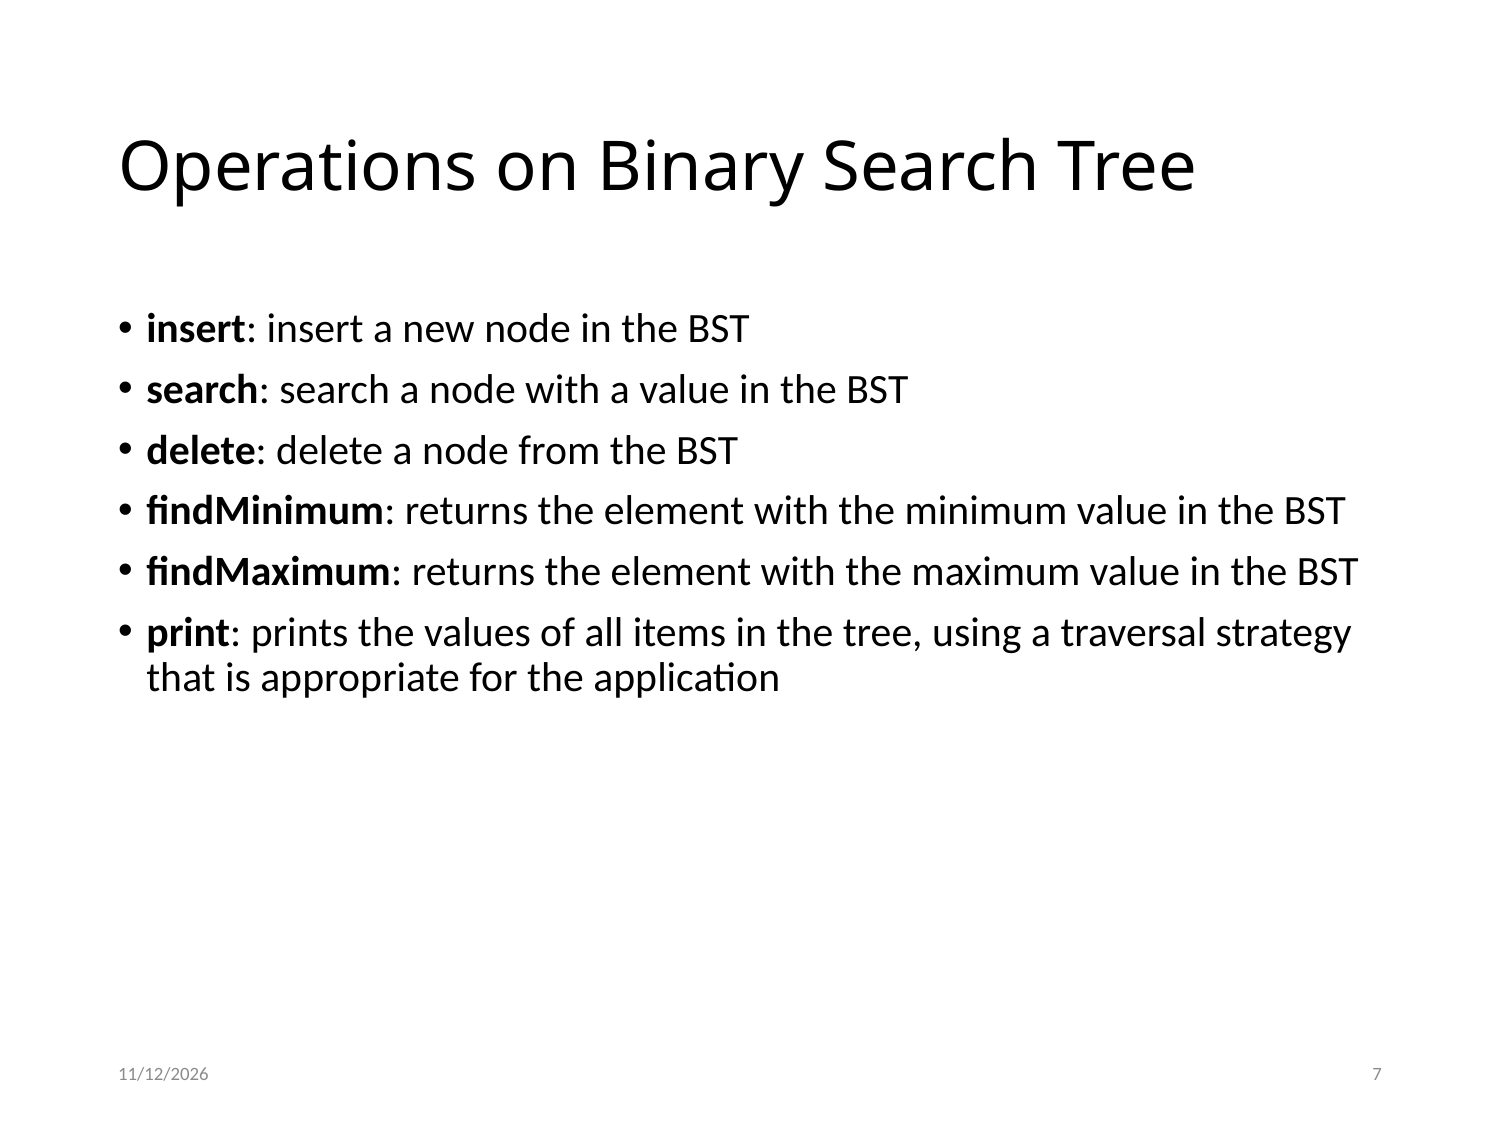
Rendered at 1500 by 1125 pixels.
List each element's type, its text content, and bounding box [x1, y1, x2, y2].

slide_number 7 [1059, 1042, 1397, 1103]
list insert: insert a new node in the BST search: search a node with a value in the BST delete: delete a node from the BST findMinimum: returns the element with the minimum value in the BST findMaximum: returns the element with the maximum value in the BST print: prints the values of all items in the tree, using a traversal strategy that is appropriate for the application [103, 299, 1438, 1014]
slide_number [103, 1042, 441, 1103]
title Operations on Binary Search Tree [103, 59, 1397, 278]
